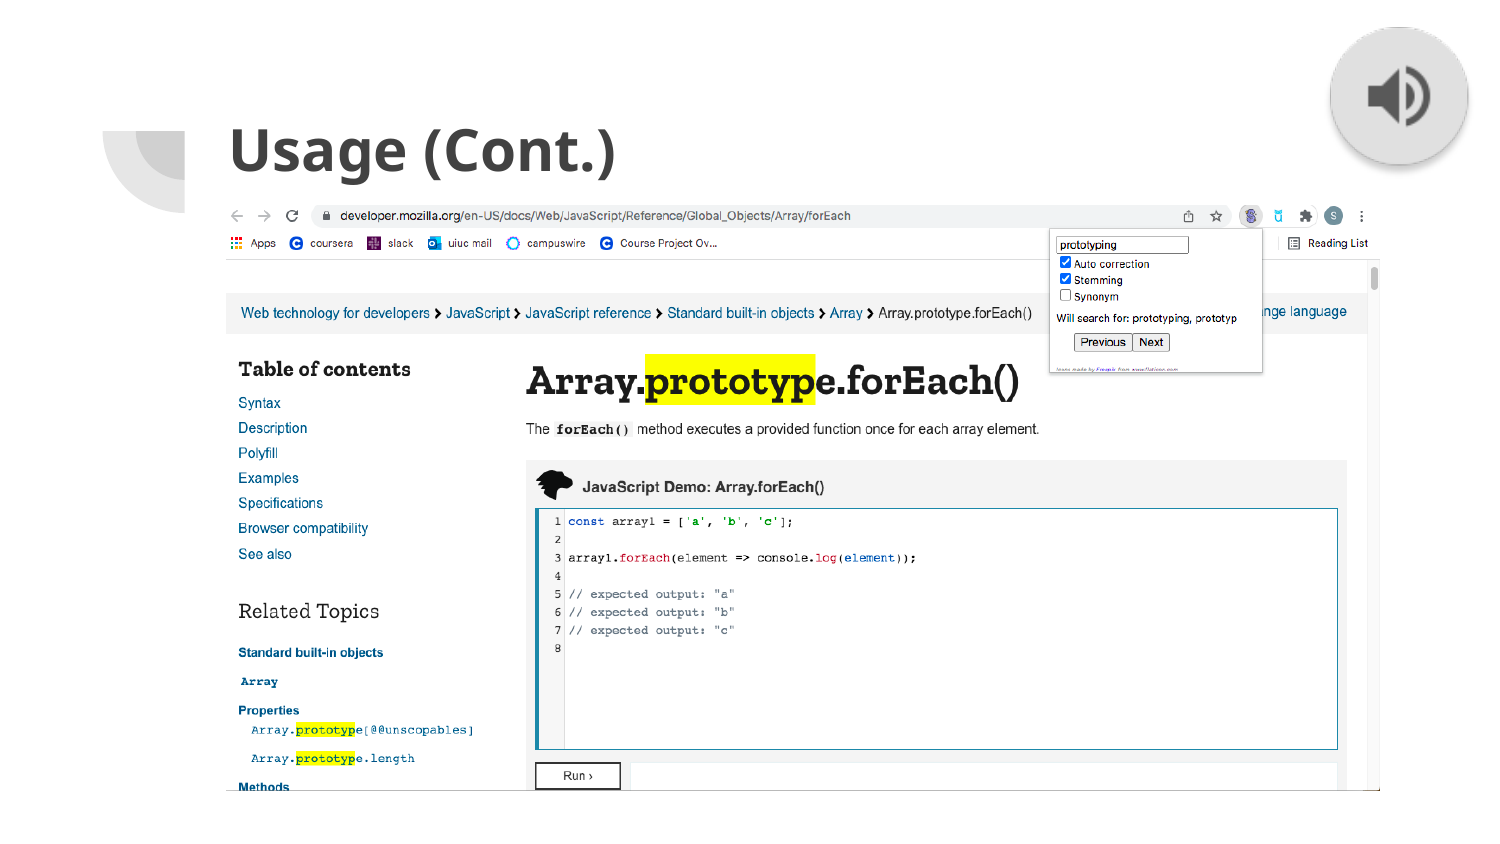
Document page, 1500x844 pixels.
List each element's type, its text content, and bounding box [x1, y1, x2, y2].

title Usage (Cont.) [213, 98, 1368, 263]
picture [225, 205, 1380, 792]
picture [1317, 14, 1482, 179]
